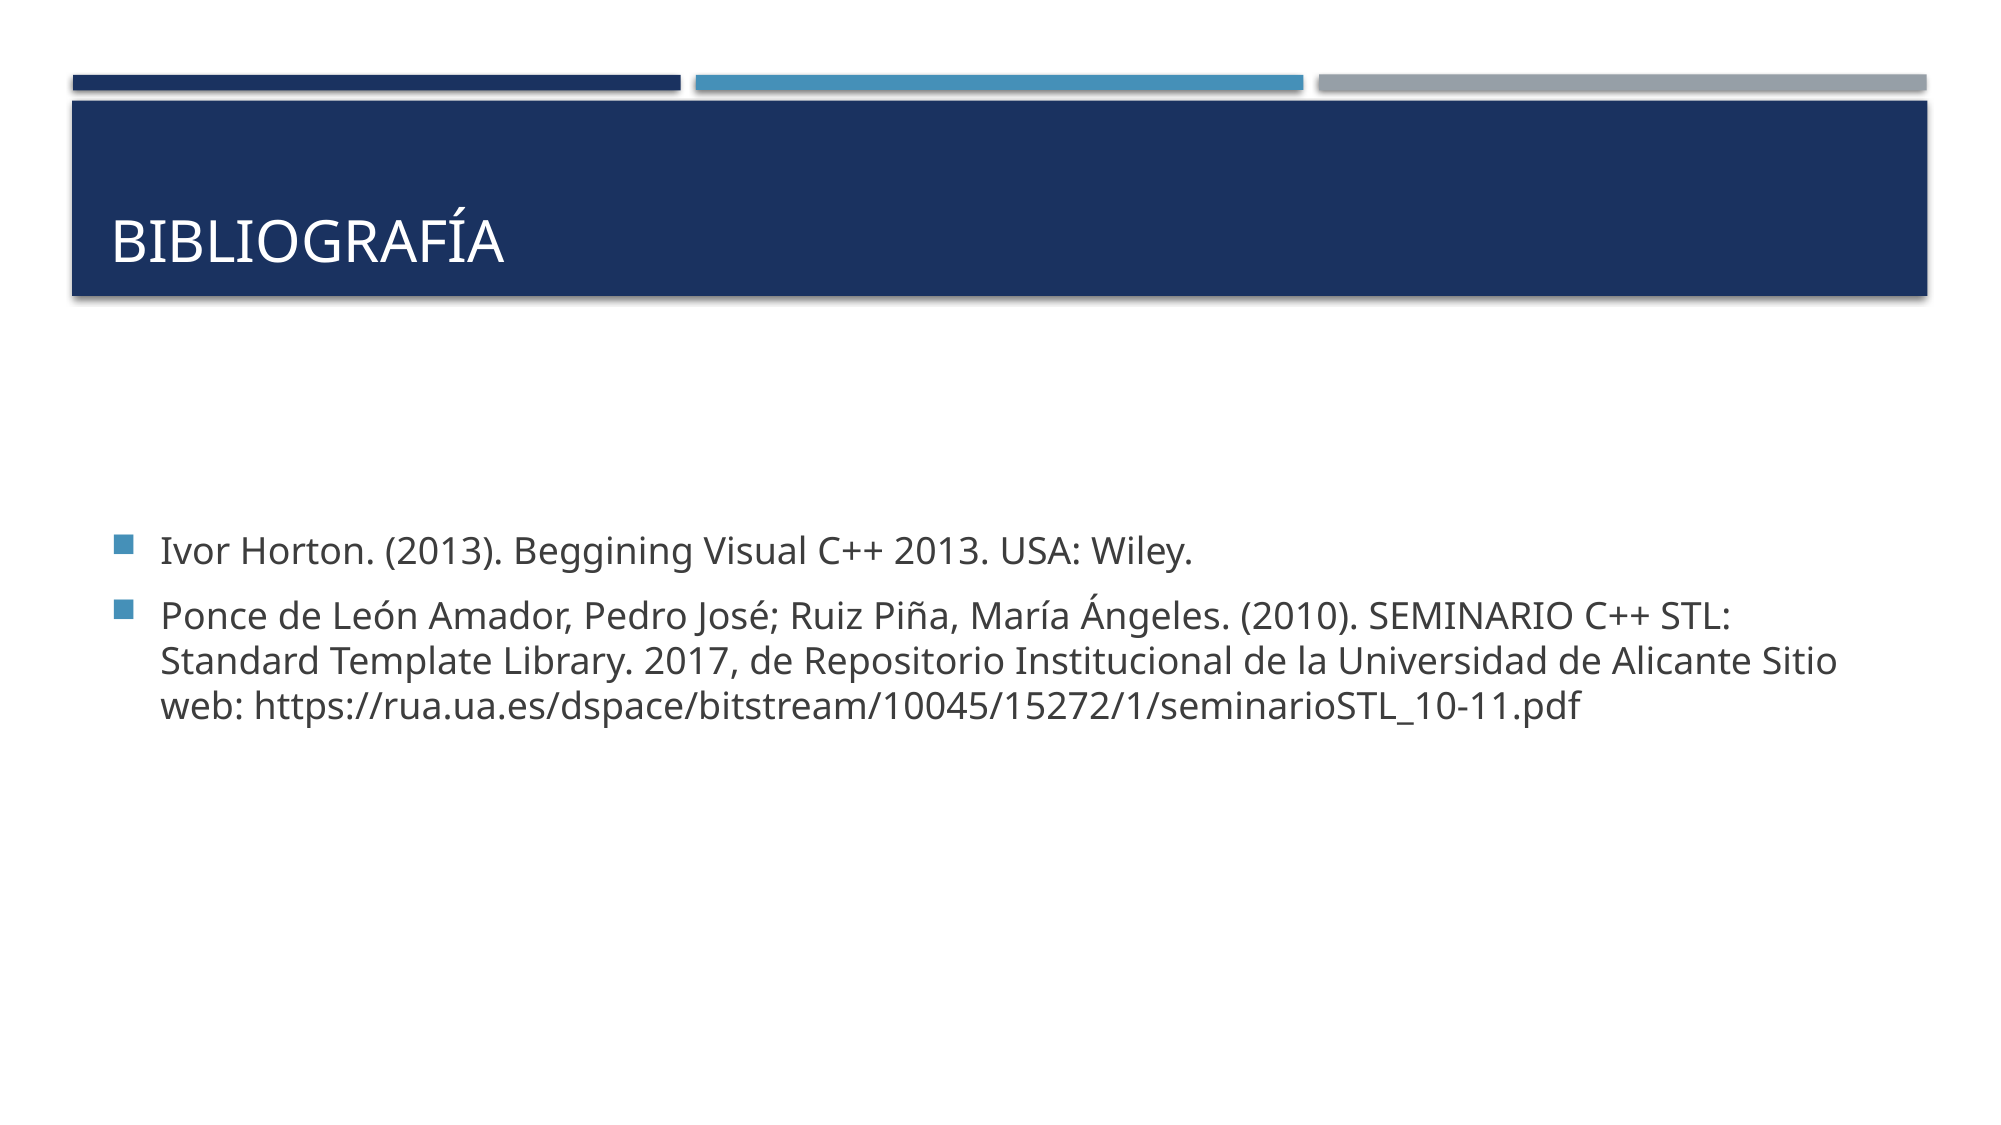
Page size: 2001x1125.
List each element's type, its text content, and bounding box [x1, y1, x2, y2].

list Ivor Horton. (2013). Beggining Visual C++ 2013. USA: Wiley. Ponce de León Amador, Pedro José; Ruiz Piña, María Ángeles. (2010). SEMINARIO C++ STL: Standard Template Library. 2017, de Repositorio Institucional de la Universidad de Alicante Sitio web: https://rua.ua.es/dspace/bitstream/10045/15272/1/seminarioSTL_10-11.pdf [95, 357, 1905, 962]
title Bibliografía [95, 115, 1905, 282]
